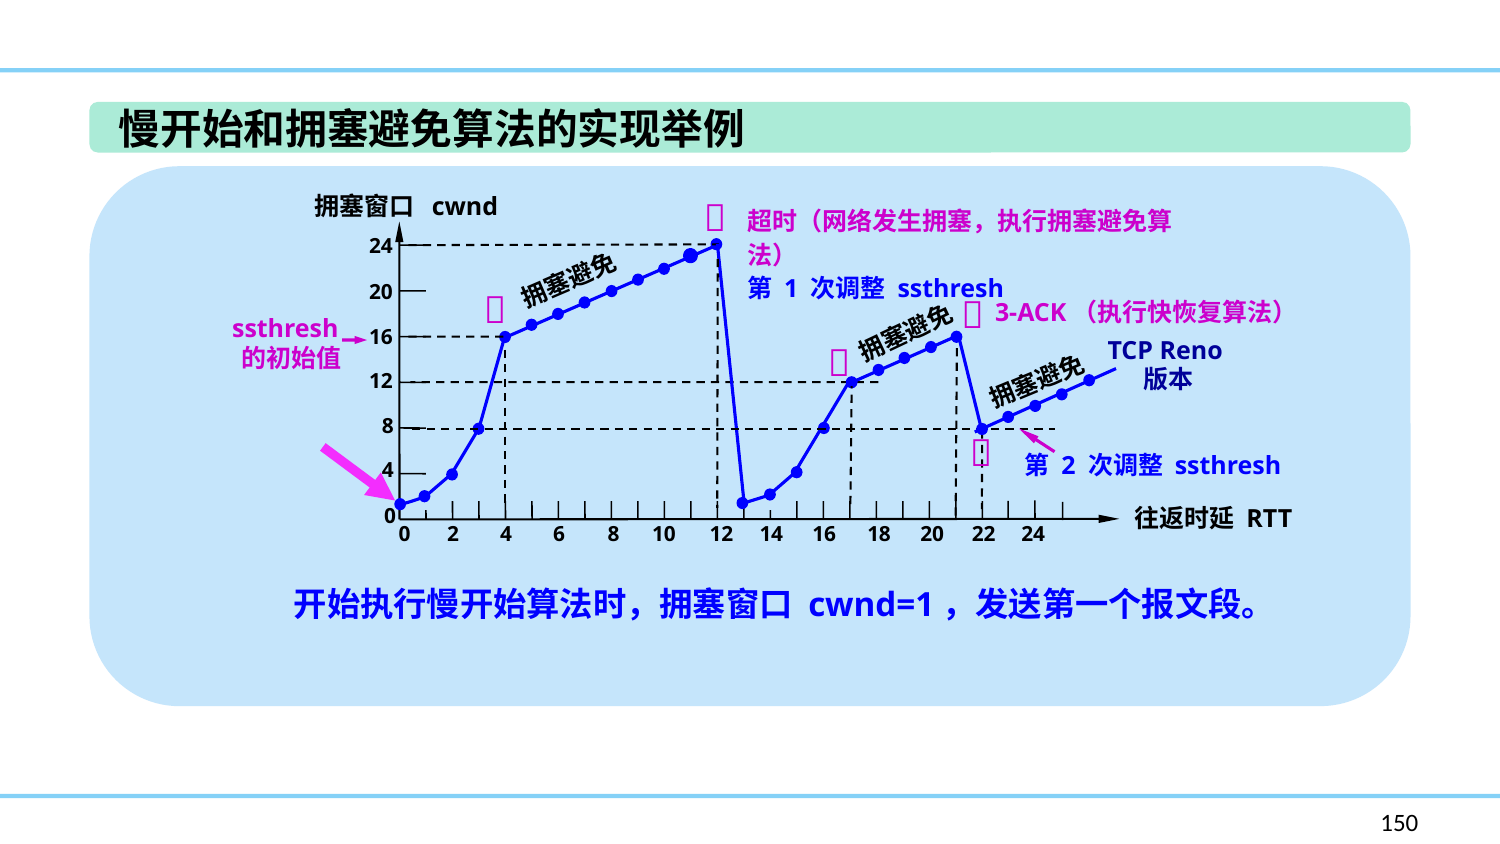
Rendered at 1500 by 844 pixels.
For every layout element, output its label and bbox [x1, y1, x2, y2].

text_box [87, 164, 1413, 709]
slide_number [1365, 798, 1480, 844]
text_box [89, 95, 1411, 160]
